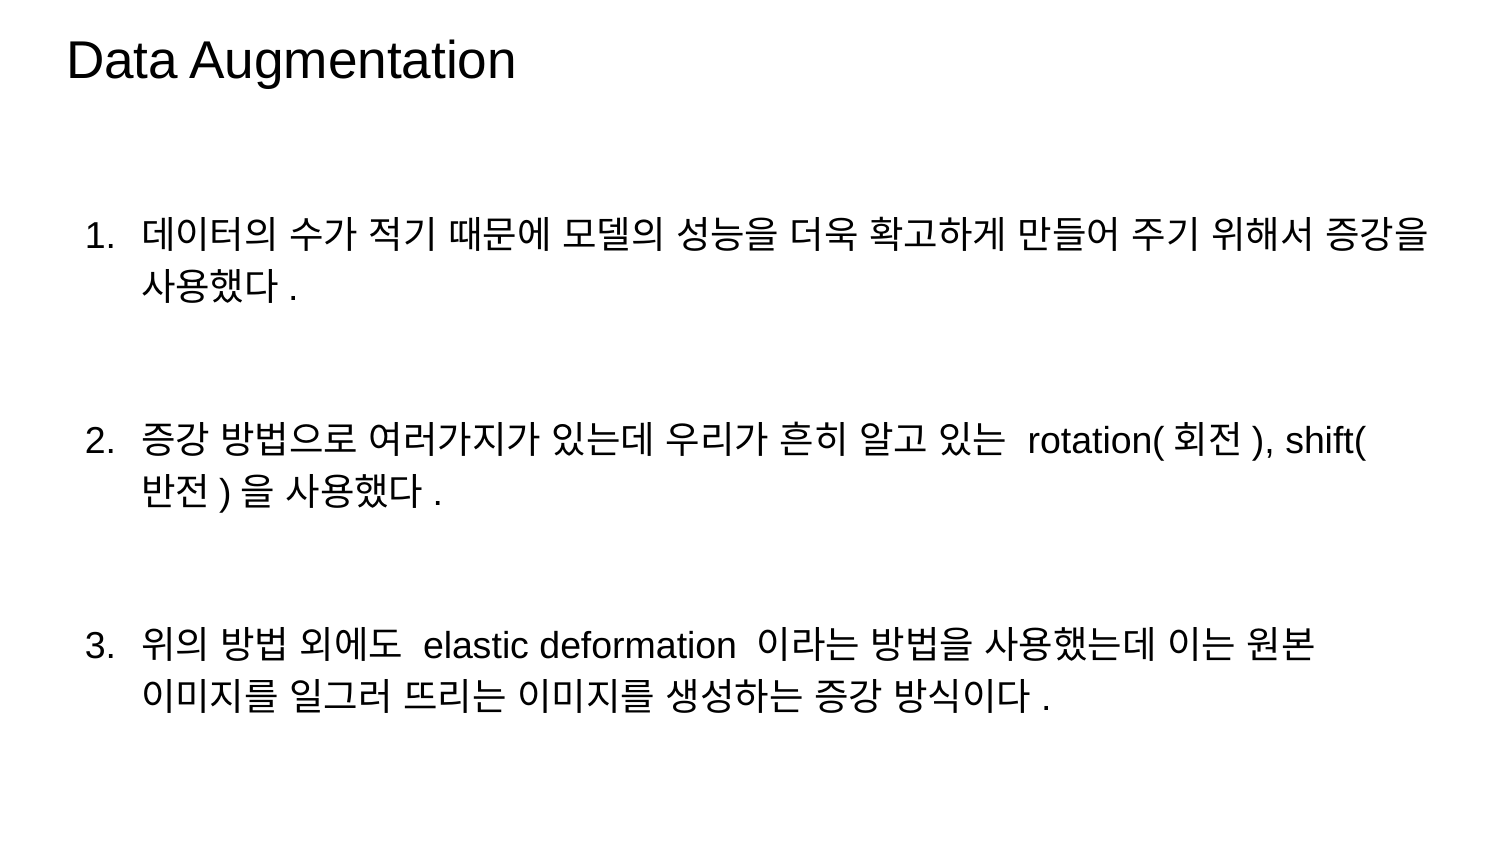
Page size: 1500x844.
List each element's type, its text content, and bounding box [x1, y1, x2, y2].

list 데이터의 수가 적기 때문에 모델의 성능을 더욱 확고하게 만들어 주기 위해서 증강을 사용했다. 증강 방법으로 여러가지가 있는데 우리가 흔히 알고 있는 rotation(회전), shift(반전)을 사용했다. 위의 방법 외에도 elastic deformation 이라는 방법을 사용했는데 이는 원본 이미지를 일그러 뜨리는 이미지를 생성하는 증강 방식이다. [51, 189, 1449, 750]
title Data Augmentation [51, 10, 1449, 105]
